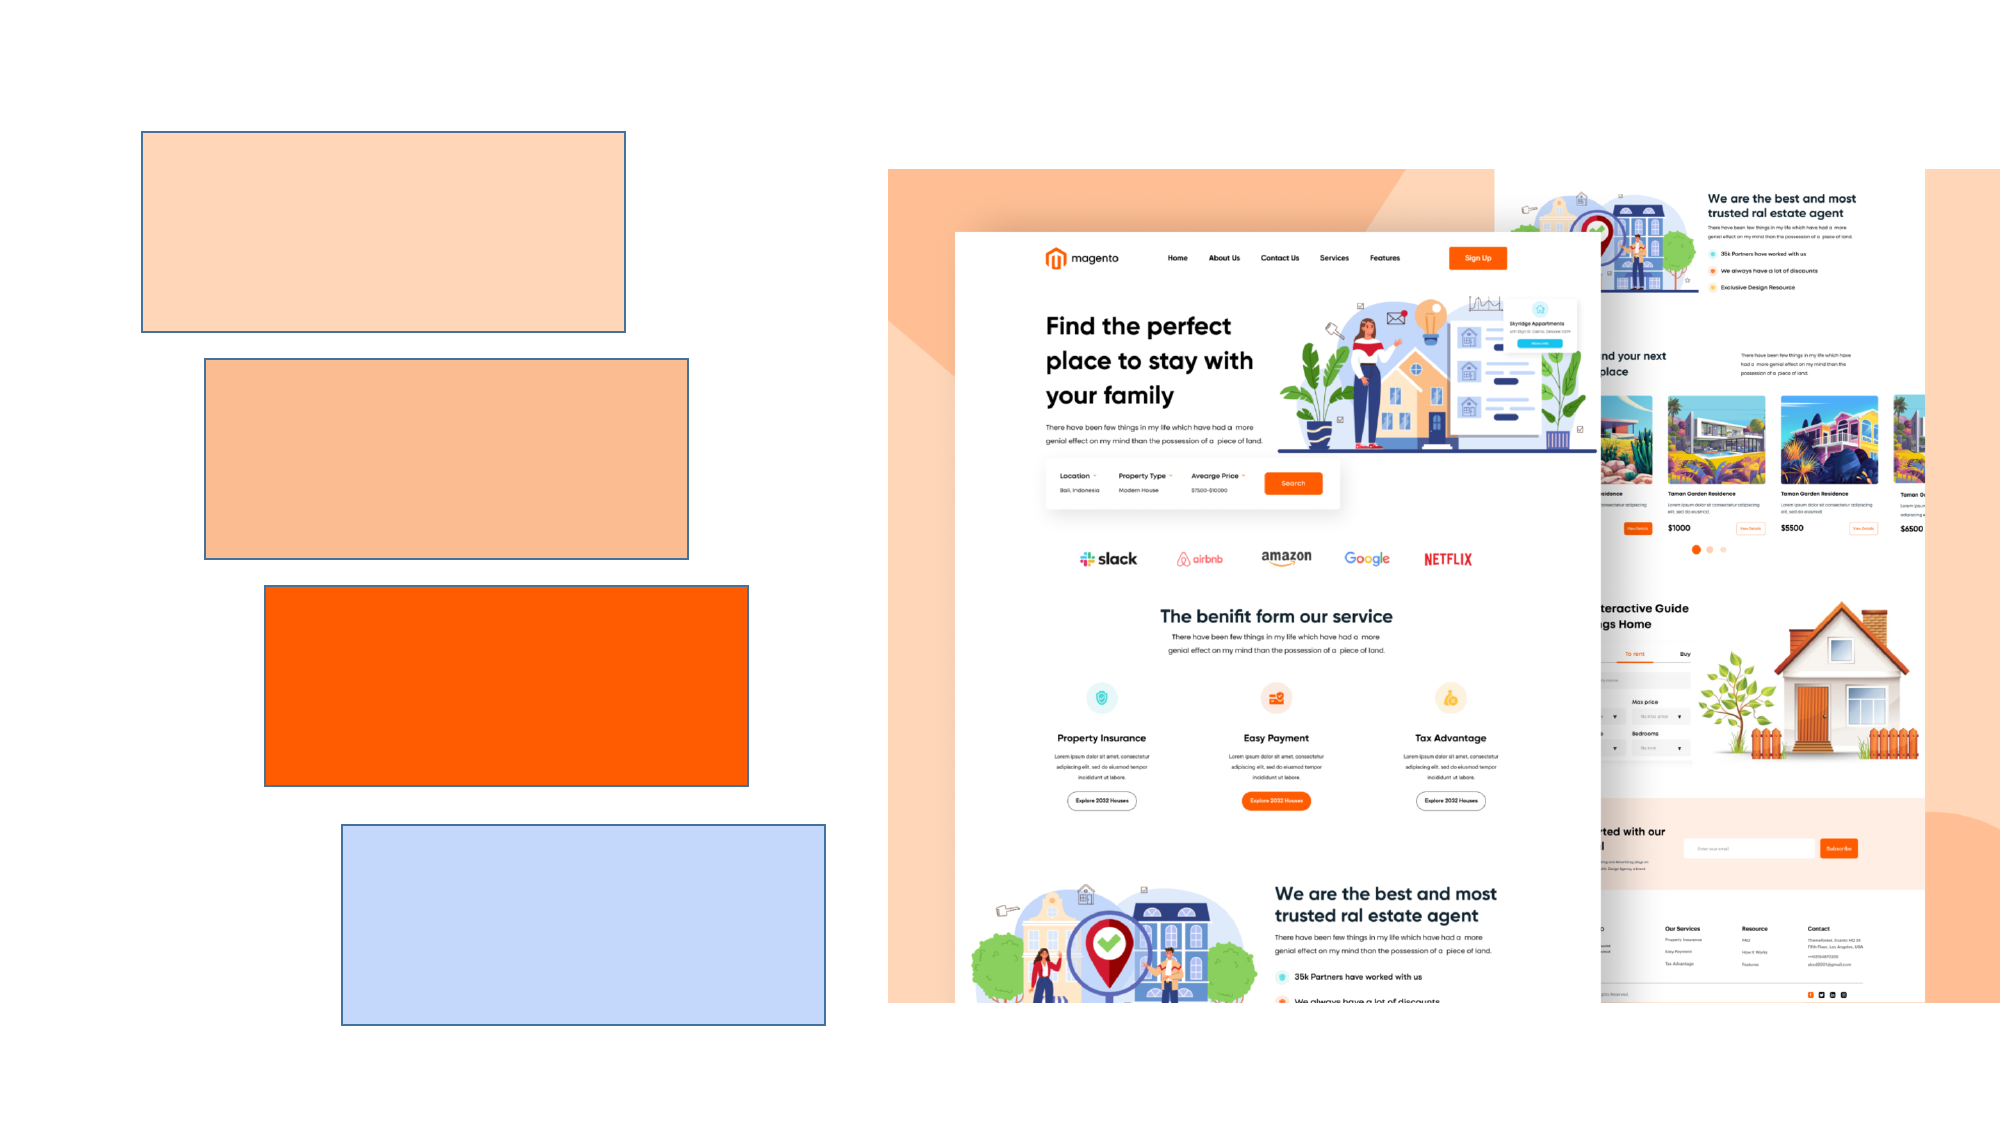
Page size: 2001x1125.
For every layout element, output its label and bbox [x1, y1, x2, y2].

text_box [141, 131, 626, 333]
text_box [264, 585, 749, 787]
text_box [204, 358, 689, 560]
text_box [341, 824, 826, 1026]
picture [888, 169, 2000, 1003]
